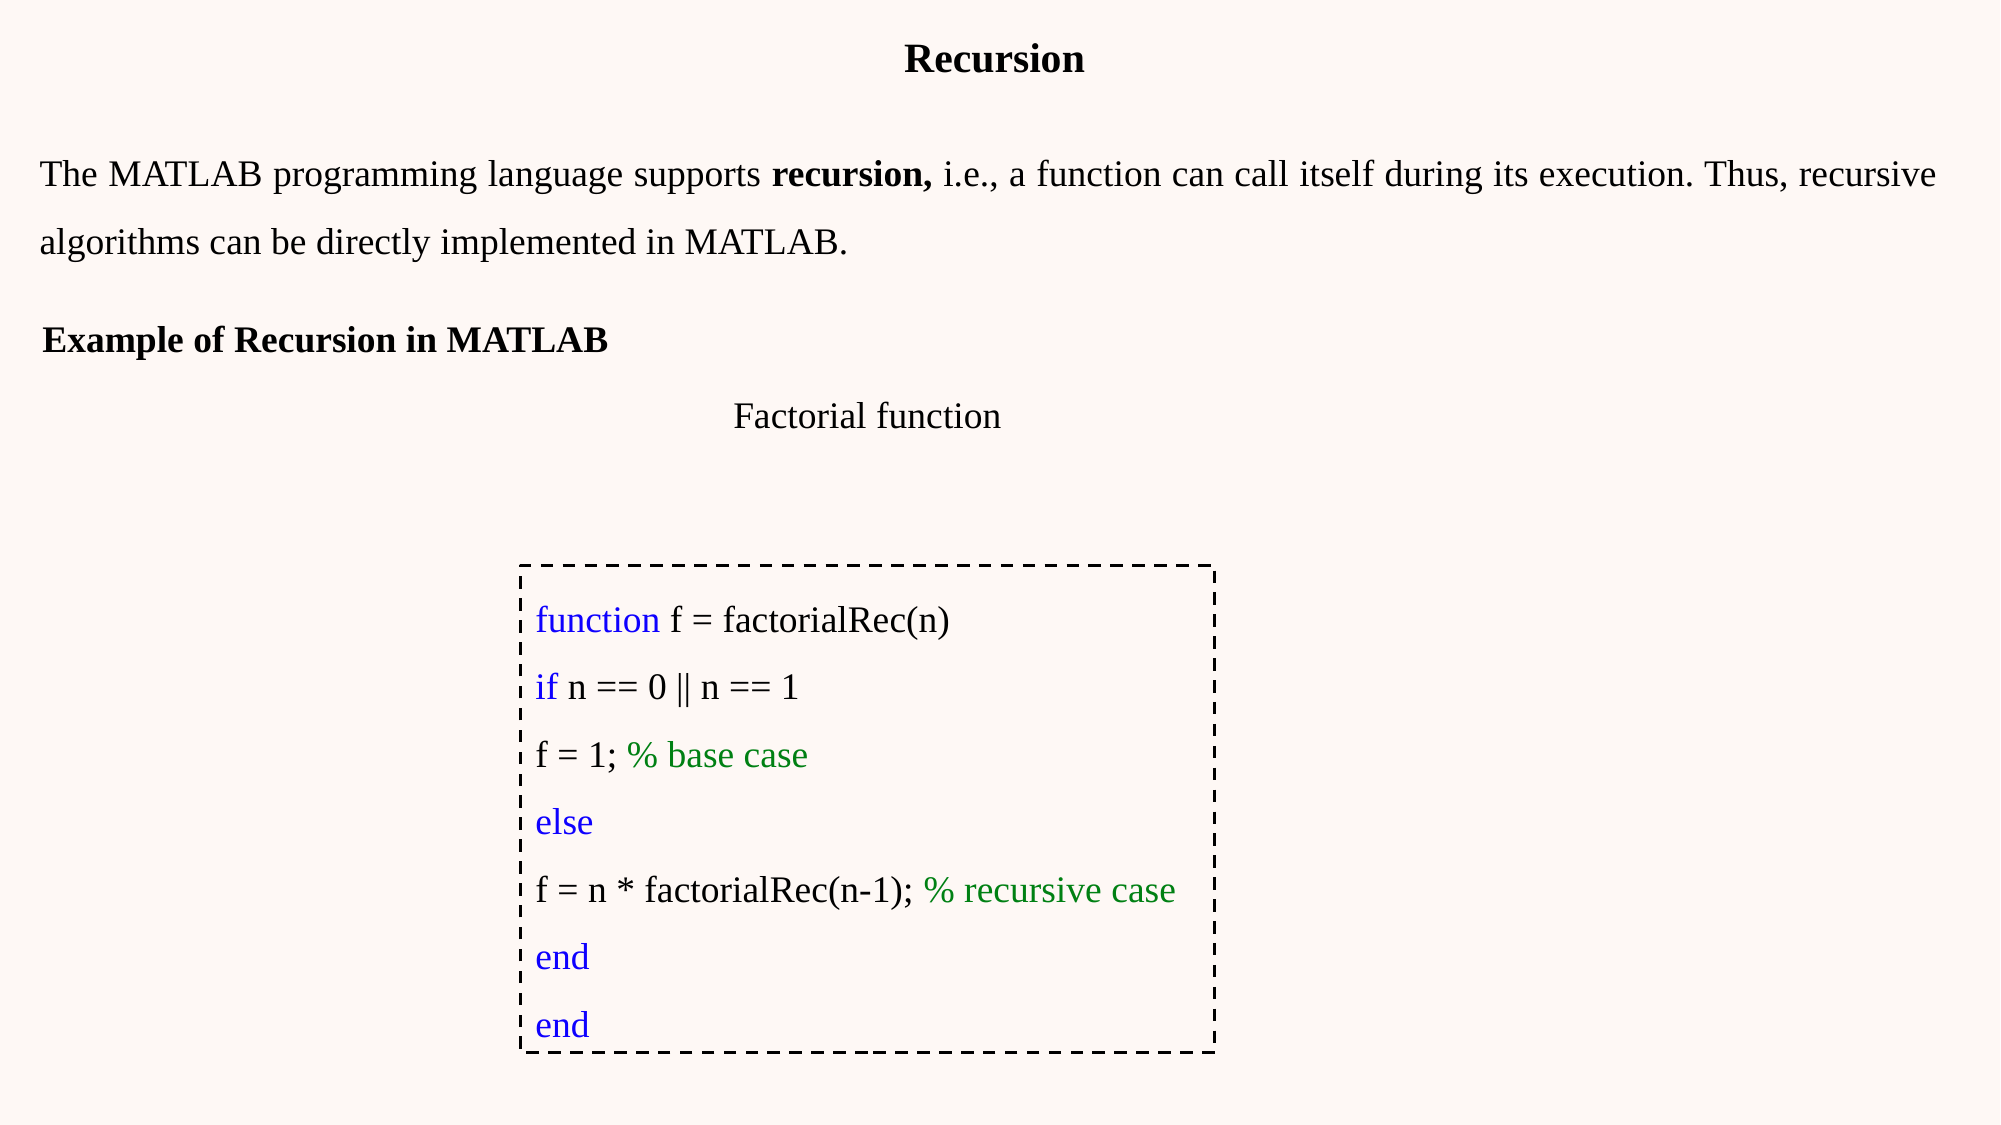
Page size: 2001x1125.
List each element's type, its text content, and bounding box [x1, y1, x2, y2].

text_box The MATLAB programming language supports recursion, i.e., a function can call itself during its execution. Thus, recursive algorithms can be directly implemented in MATLAB. [24, 119, 1954, 269]
text_box Recursion [885, 23, 1115, 89]
text_box Example of Recursion in MATLAB [27, 307, 624, 413]
text_box function f = factorialRec(n) if n == 0 || n == 1 f = 1; % base case else f = n * factorialRec(n-1); % recursive case end end [520, 565, 1215, 1053]
